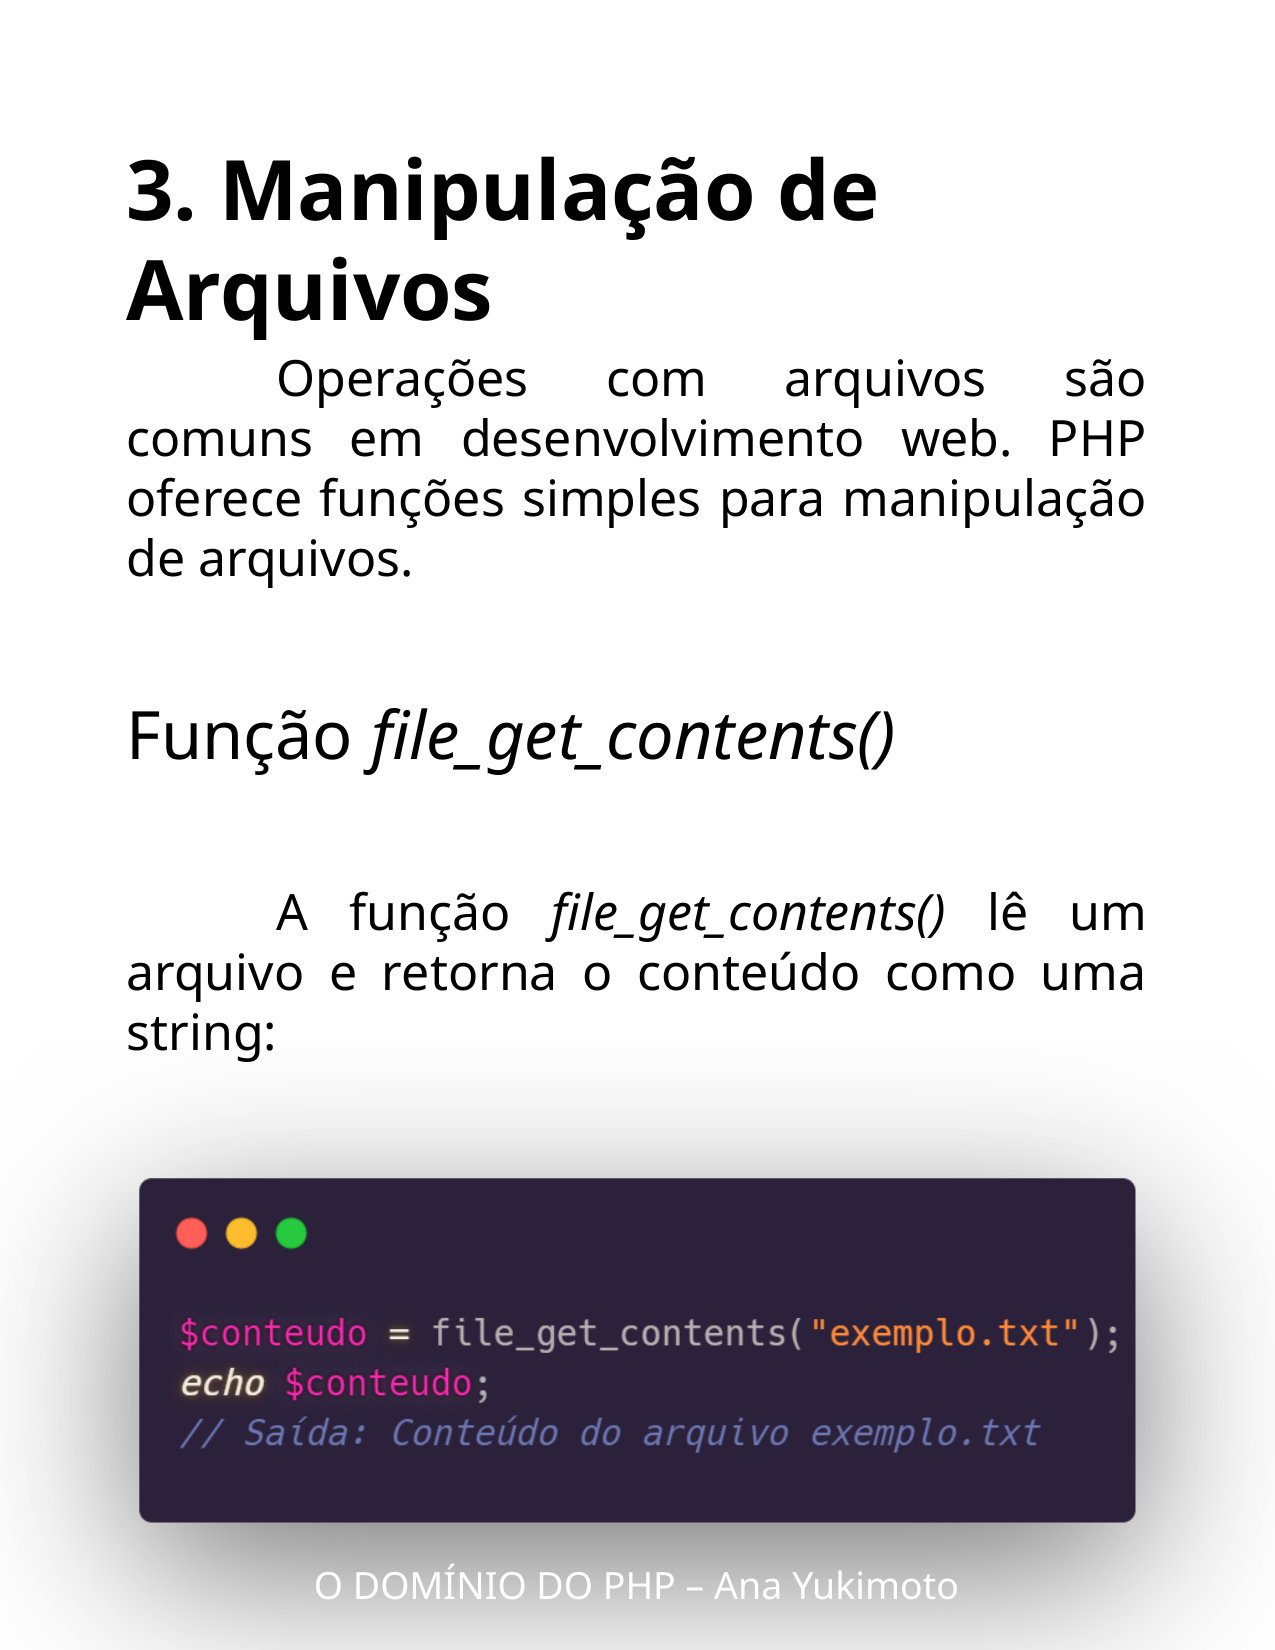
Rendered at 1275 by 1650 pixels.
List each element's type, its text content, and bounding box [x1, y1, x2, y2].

text_box Função file_get_contents() [111, 685, 1162, 780]
text_box A função file_get_contents() lê um arquivo e retorna o conteúdo como uma string: [111, 873, 1162, 1040]
text_box Operações com arquivos são comuns em desenvolvimento web. PHP oferece funções simples para manipulação de arquivos. [111, 345, 1162, 594]
picture [0, 1040, 1275, 1650]
text_box 3. Manipulação de Arquivos [111, 130, 1162, 345]
